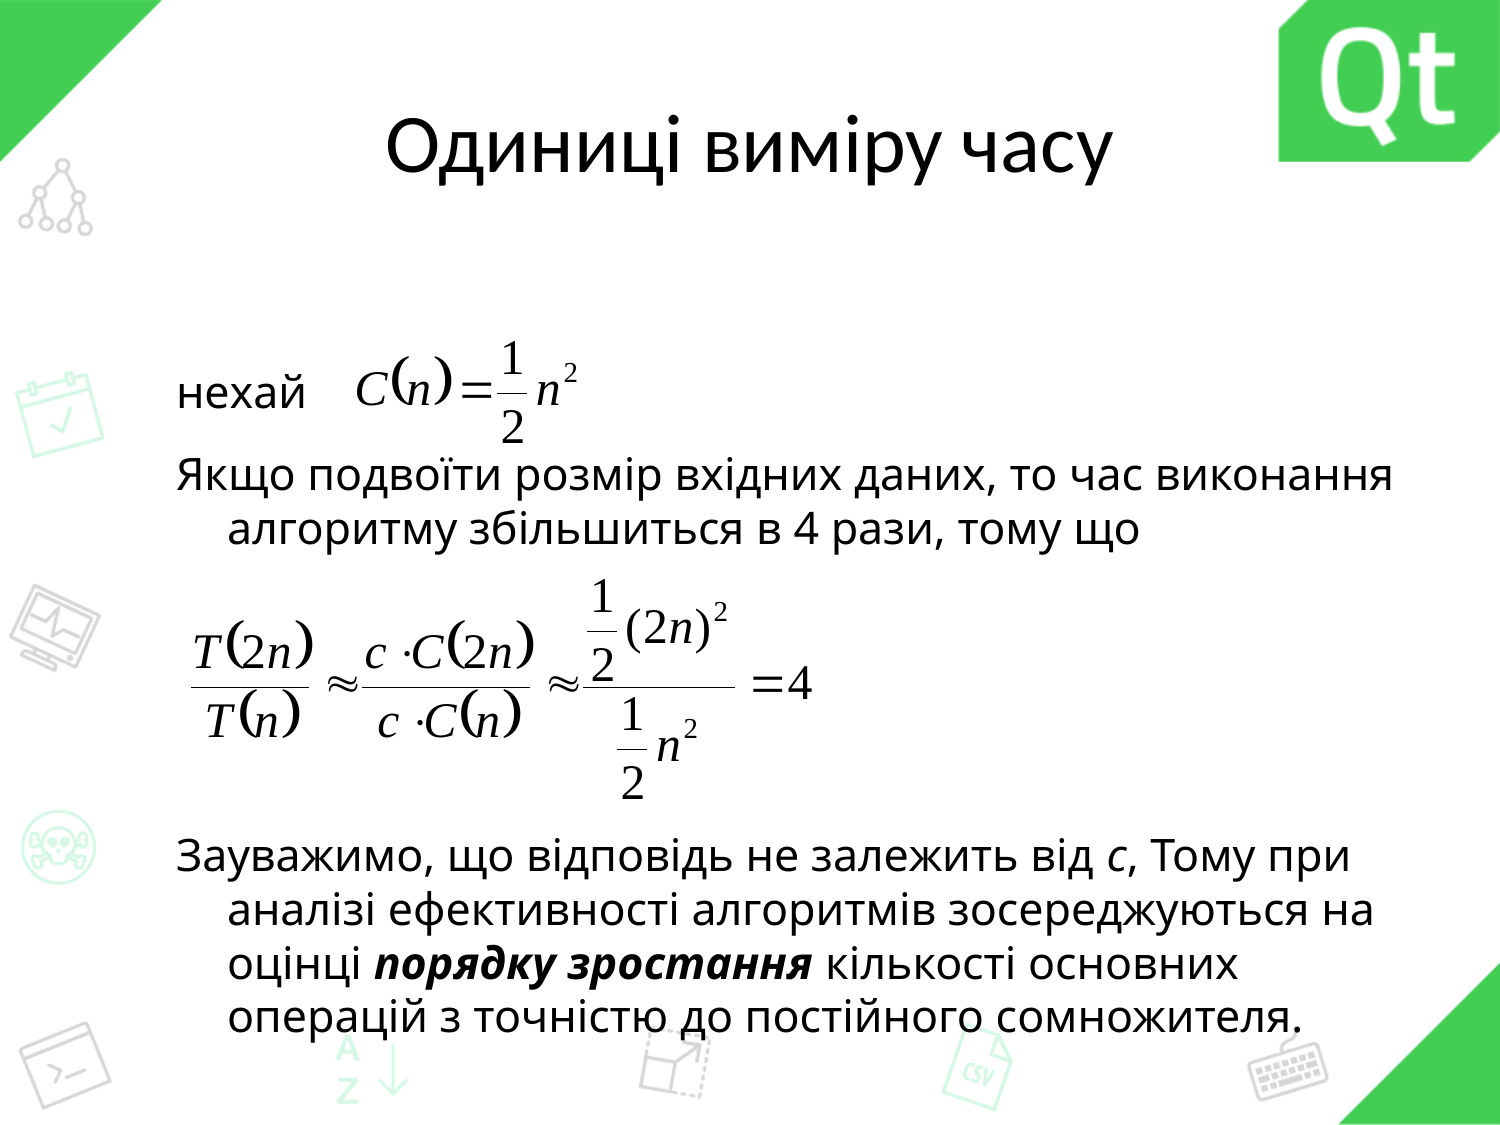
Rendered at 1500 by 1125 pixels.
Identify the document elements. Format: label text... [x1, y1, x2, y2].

list нехай Якщо подвоїти розмір вхідних даних, то час виконання алгоритму збільшиться в 4 рази, тому що Зауважимо, що відповідь не залежить від c, Тому при аналізі ефективності алгоритмів зосереджуються на оцінці порядку зростання кількості основних операцій з точністю до постійного сомножителя. [161, 356, 1425, 1094]
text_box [182, 562, 823, 812]
title Одиниці виміру часу [75, 45, 1425, 233]
picture [0, 0, 1500, 1125]
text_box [348, 325, 586, 456]
